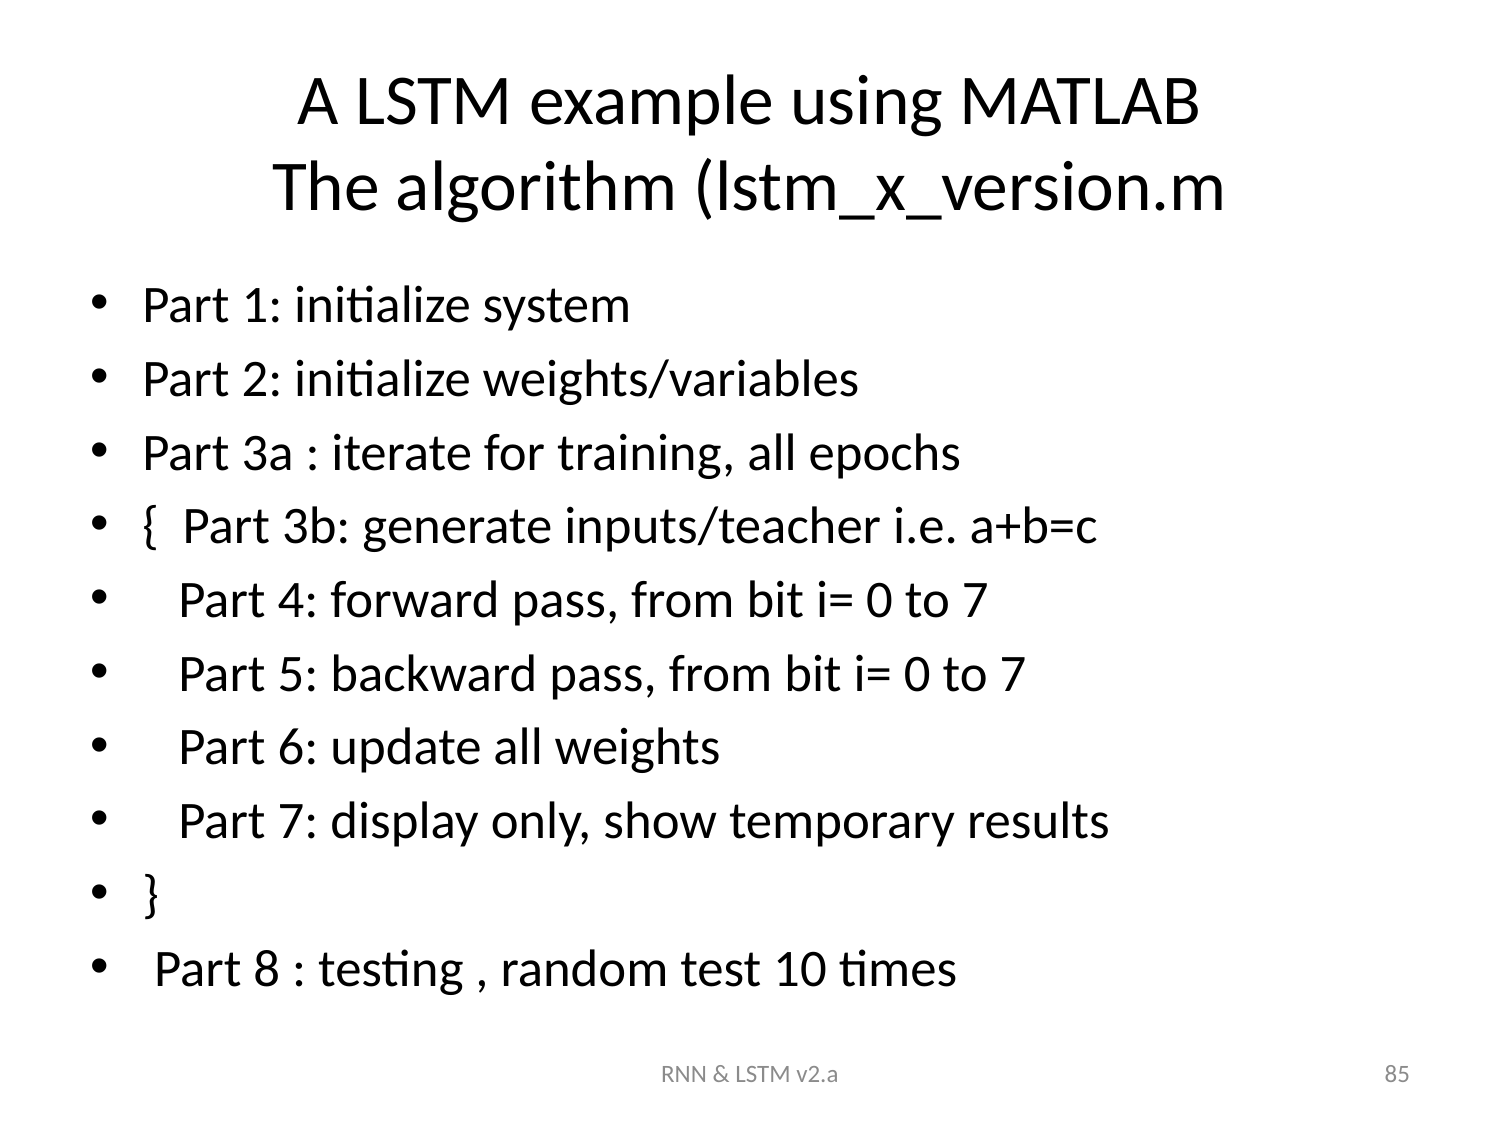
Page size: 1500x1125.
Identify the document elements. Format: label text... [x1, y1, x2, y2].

title A LSTM example using MATLAB The algorithm (lstm_x_version.m [75, 45, 1425, 233]
slide_number 85 [1074, 1042, 1425, 1103]
footer RNN & LSTM v2.a [512, 1042, 988, 1103]
list Part 1: initialize system Part 2: initialize weights/variables Part 3a : iterate for training, all epochs { Part 3b: generate inputs/teacher i.e. a+b=c Part 4: forward pass, from bit i= 0 to 7 Part 5: backward pass, from bit i= 0 to 7 Part 6: update all weights Part 7: display only, show temporary results } Part 8 : testing , random test 10 times [75, 262, 1425, 1005]
